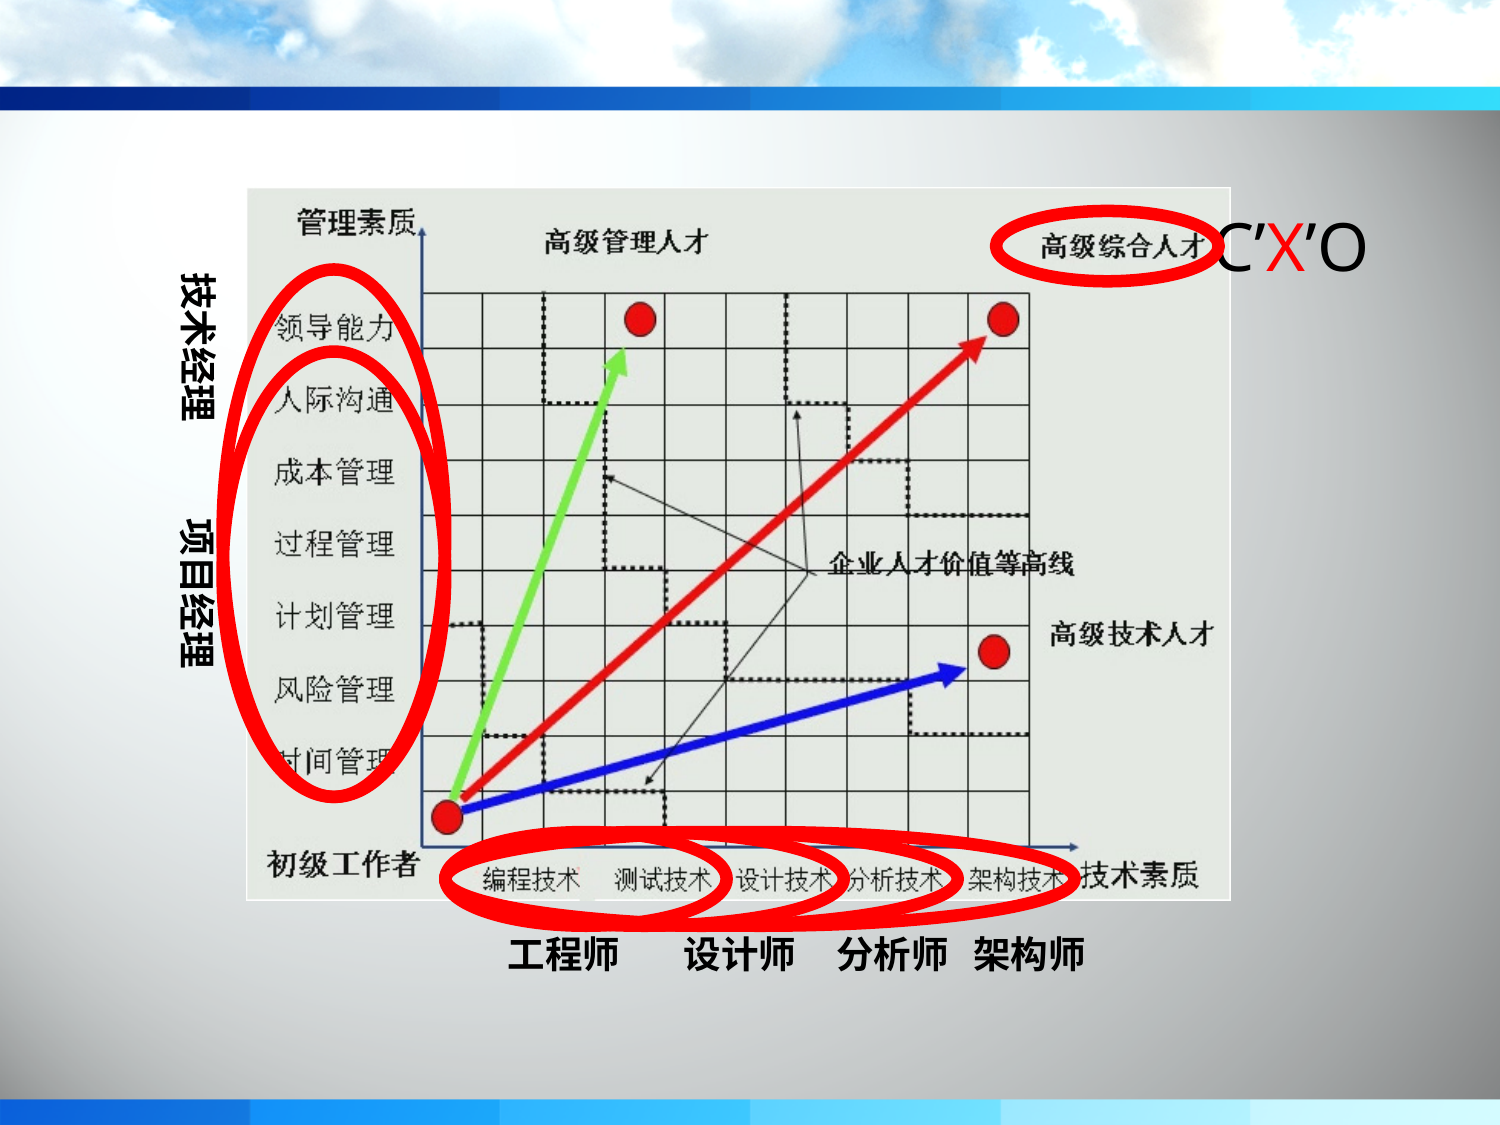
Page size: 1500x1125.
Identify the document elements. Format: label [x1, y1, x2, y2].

text_box [445, 831, 1102, 985]
text_box [995, 196, 1372, 294]
text_box [153, 257, 446, 798]
picture [0, 0, 1500, 1125]
